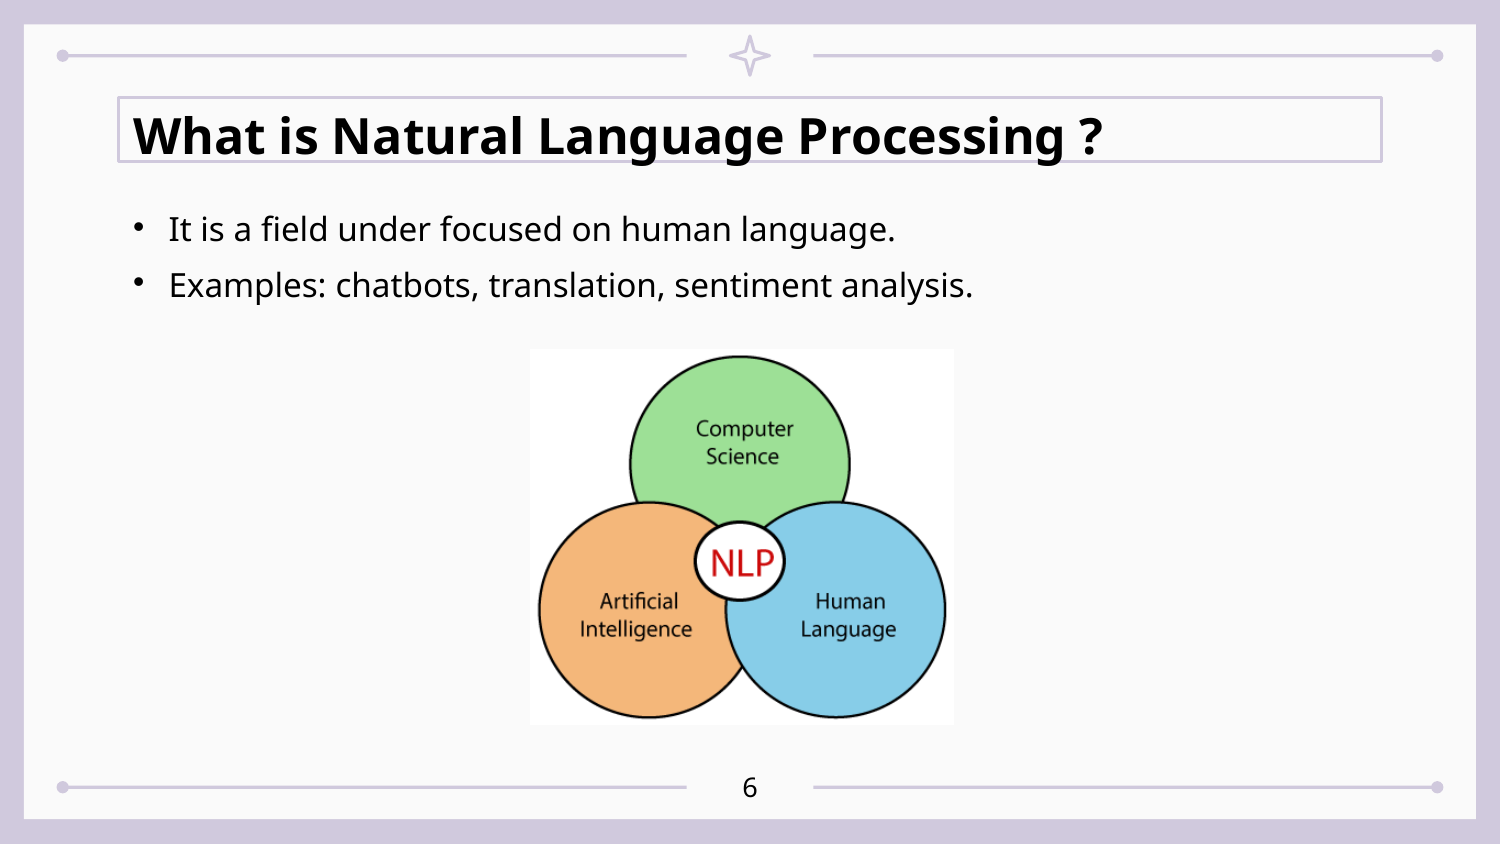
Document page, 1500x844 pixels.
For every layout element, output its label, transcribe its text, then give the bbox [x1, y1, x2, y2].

subtitle It is a field under focused on human language. Examples: chatbots, translation, sentiment analysis. [118, 187, 1382, 275]
subtitle What is Natural Language Processing ? [118, 97, 1382, 162]
slide_number <number> [705, 755, 795, 810]
picture [530, 349, 954, 725]
